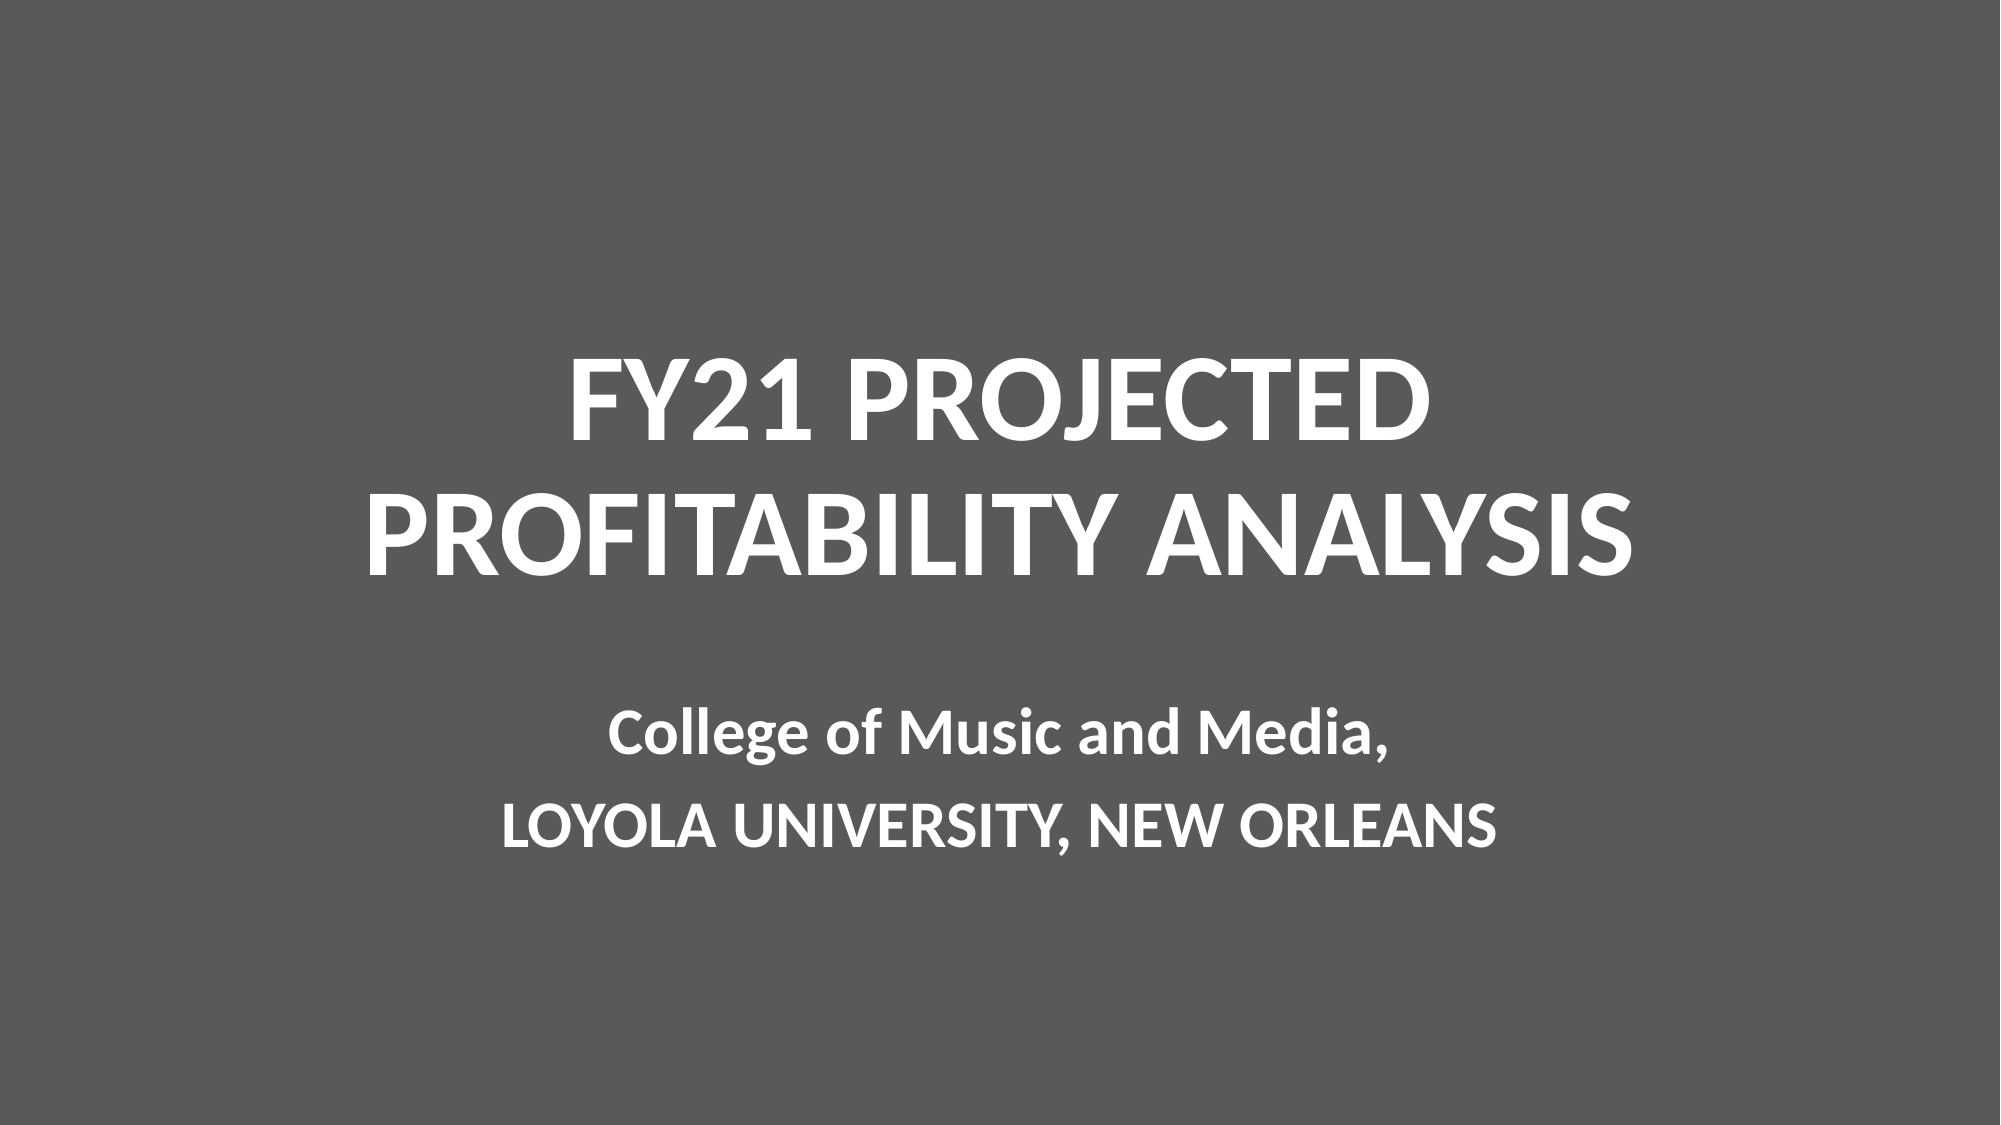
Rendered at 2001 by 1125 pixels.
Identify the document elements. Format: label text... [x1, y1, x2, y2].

title FY21 PROJECTED PROFITABILITY ANALYSIS [249, 209, 1750, 610]
subtitle College of Music and Media, LOYOLA UNIVERSITY, NEW ORLEANS [0, 688, 2000, 916]
